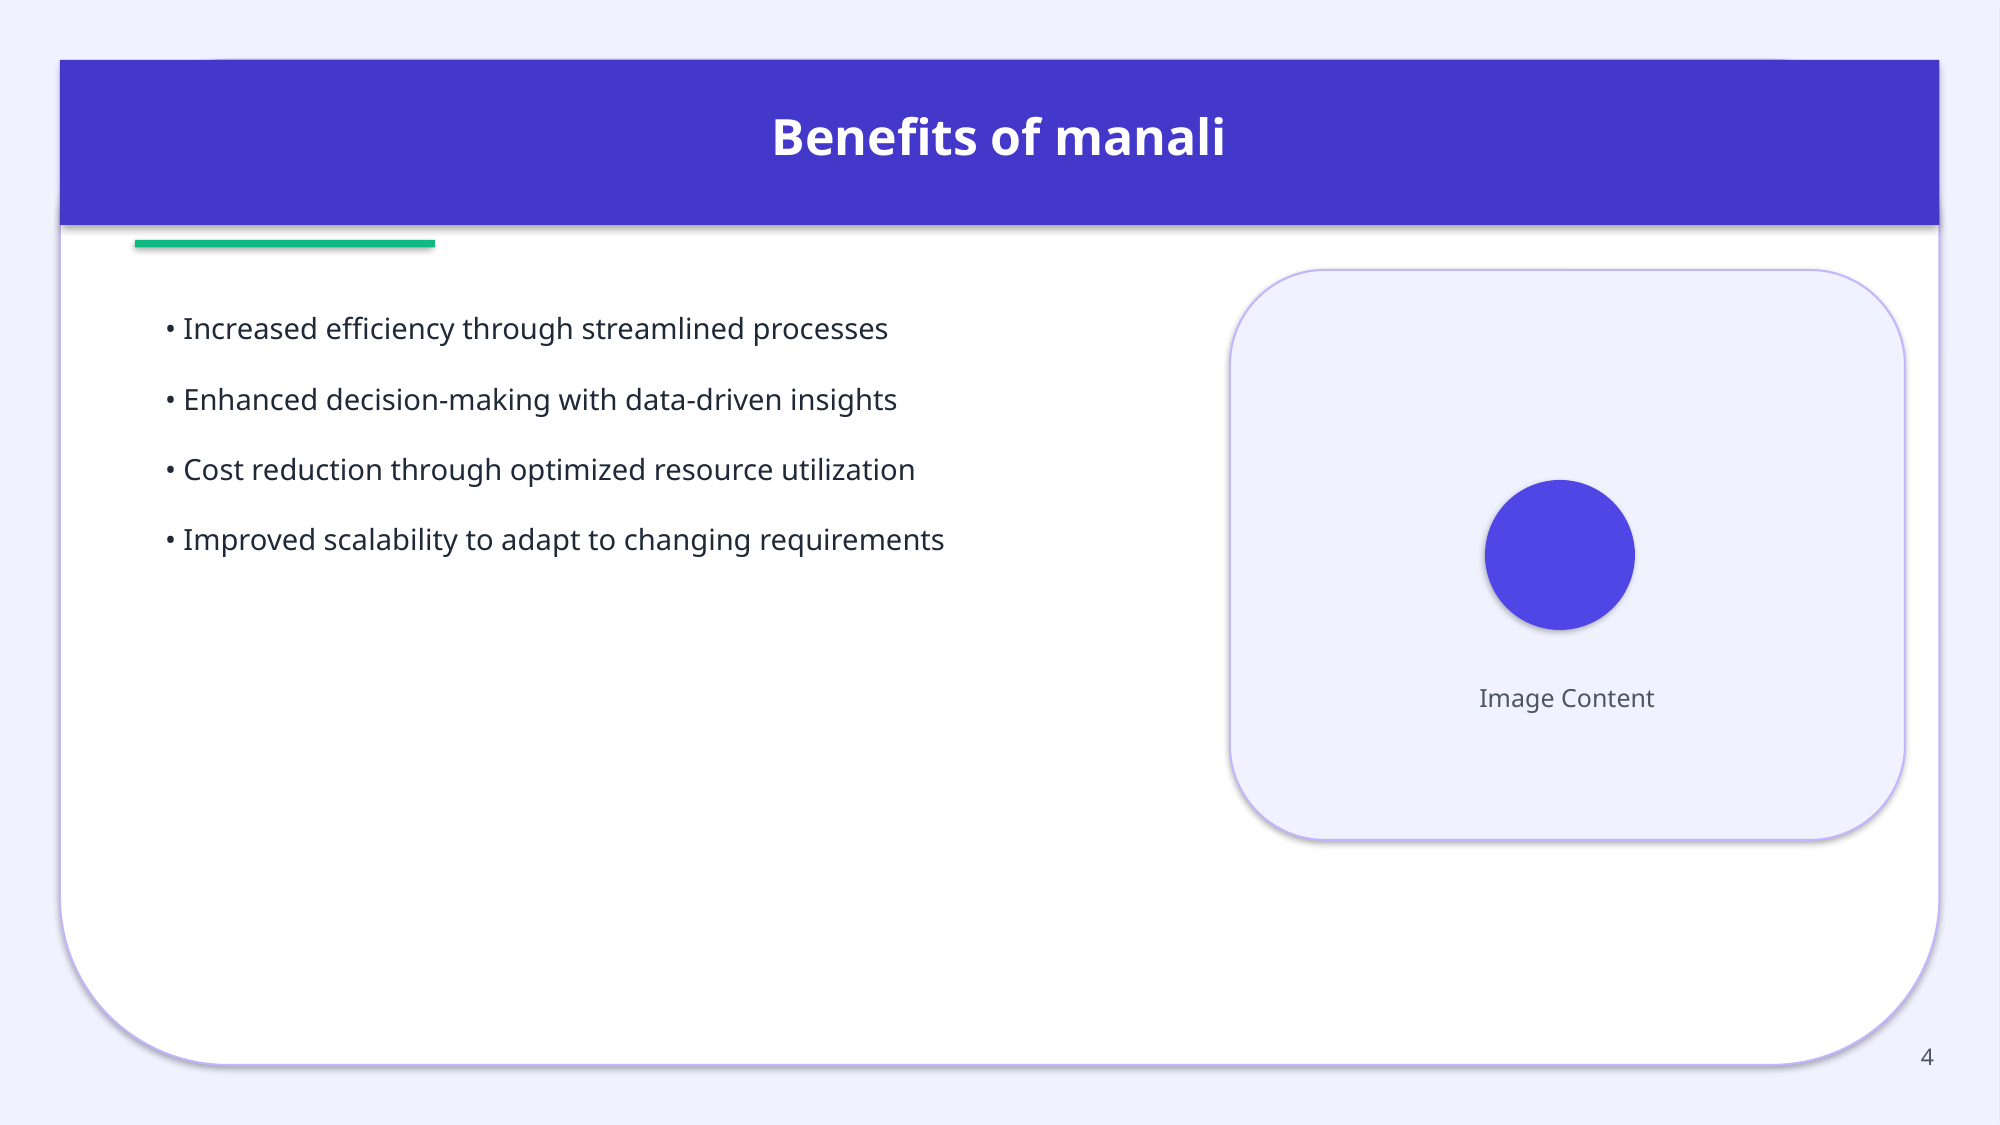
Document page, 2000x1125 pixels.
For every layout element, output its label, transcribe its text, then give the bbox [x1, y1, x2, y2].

text_box [1229, 269, 1906, 841]
text_box [59, 59, 1940, 226]
text_box Image Content [1464, 675, 1671, 720]
text_box • Increased efficiency through streamlined processes • Enhanced decision-making with data-driven insights • Cost reduction through optimized resource utilization • Improved scalability to adapt to changing requirements [134, 270, 1155, 587]
text_box Benefits of manali [741, 89, 1258, 180]
text_box [0, 0, 2000, 1125]
text_box [1484, 479, 1636, 631]
text_box 4 [1905, 1035, 1949, 1078]
text_box [59, 234, 1941, 1066]
text_box [134, 239, 436, 248]
